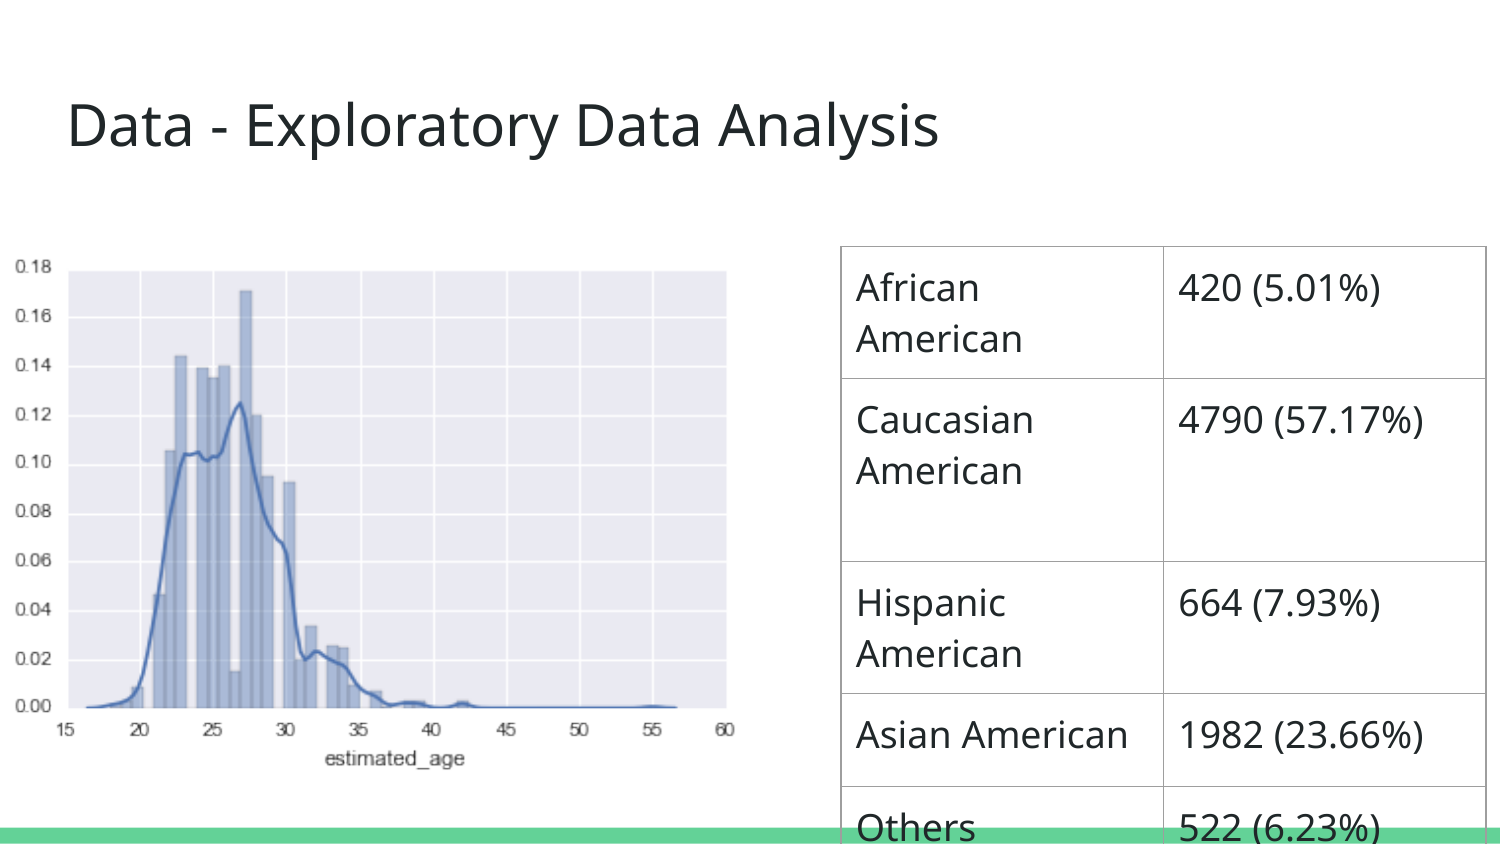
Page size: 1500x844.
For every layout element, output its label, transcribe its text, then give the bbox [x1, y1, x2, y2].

table_cell 522 (6.23%) [1164, 787, 1485, 844]
table_header 420 (5.01%) [1164, 247, 1485, 378]
table_cell 1982 (23.66%) [1164, 694, 1485, 786]
table_cell Hispanic American [842, 562, 1163, 693]
table_cell 664 (7.93%) [1164, 562, 1485, 693]
table_cell Others [842, 787, 1163, 844]
table_header African American [842, 247, 1163, 378]
table_cell Caucasian American [842, 379, 1163, 561]
table_cell Asian American [842, 694, 1163, 786]
title Data - Exploratory Data Analysis [51, 72, 1449, 167]
picture [0, 246, 751, 785]
table_cell 4790 (57.17%) [1164, 379, 1485, 561]
